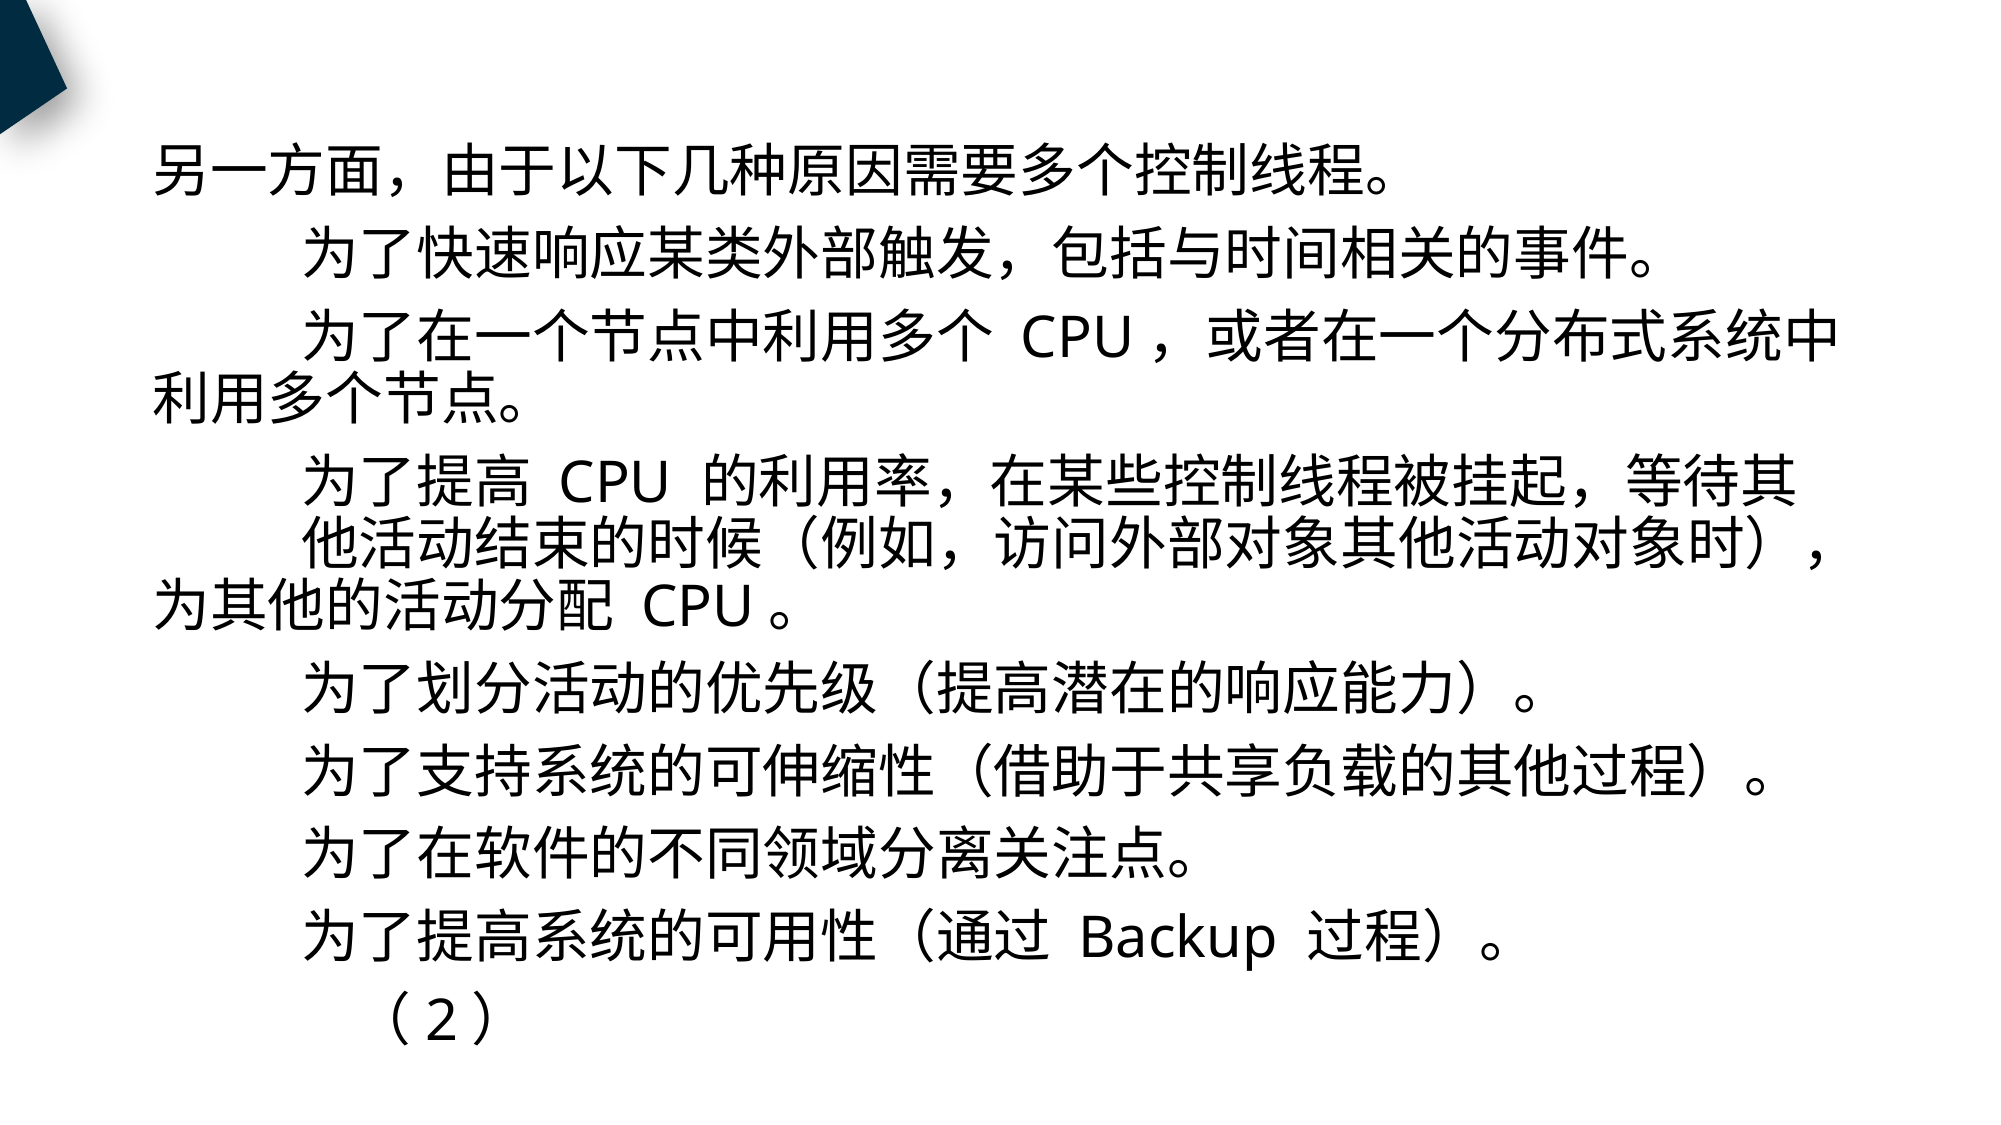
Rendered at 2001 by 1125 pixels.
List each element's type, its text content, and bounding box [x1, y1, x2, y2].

list 另一方面，由于以下几种原因需要多个控制线程。 为了快速响应某类外部触发，包括与时间相关的事件。 为了在一个节点中利用多个 CPU，或者在一个分布式系统中利用多个节点。 为了提高 CPU 的利用率，在某些控制线程被挂起，等待其 他活动结束的时候（例如，访问外部对象其他活动对象时），为其他的活动分配 CPU。 为了划分活动的优先级（提高潜在的响应能力）。 为了支持系统的可伸缩性（借助于共享负载的其他过程）。 为了在软件的不同领域分离关注点。 为了提高系统的可用性（通过 Backup 过程）。 （2） [137, 134, 1863, 1086]
text_box [0, 0, 68, 135]
